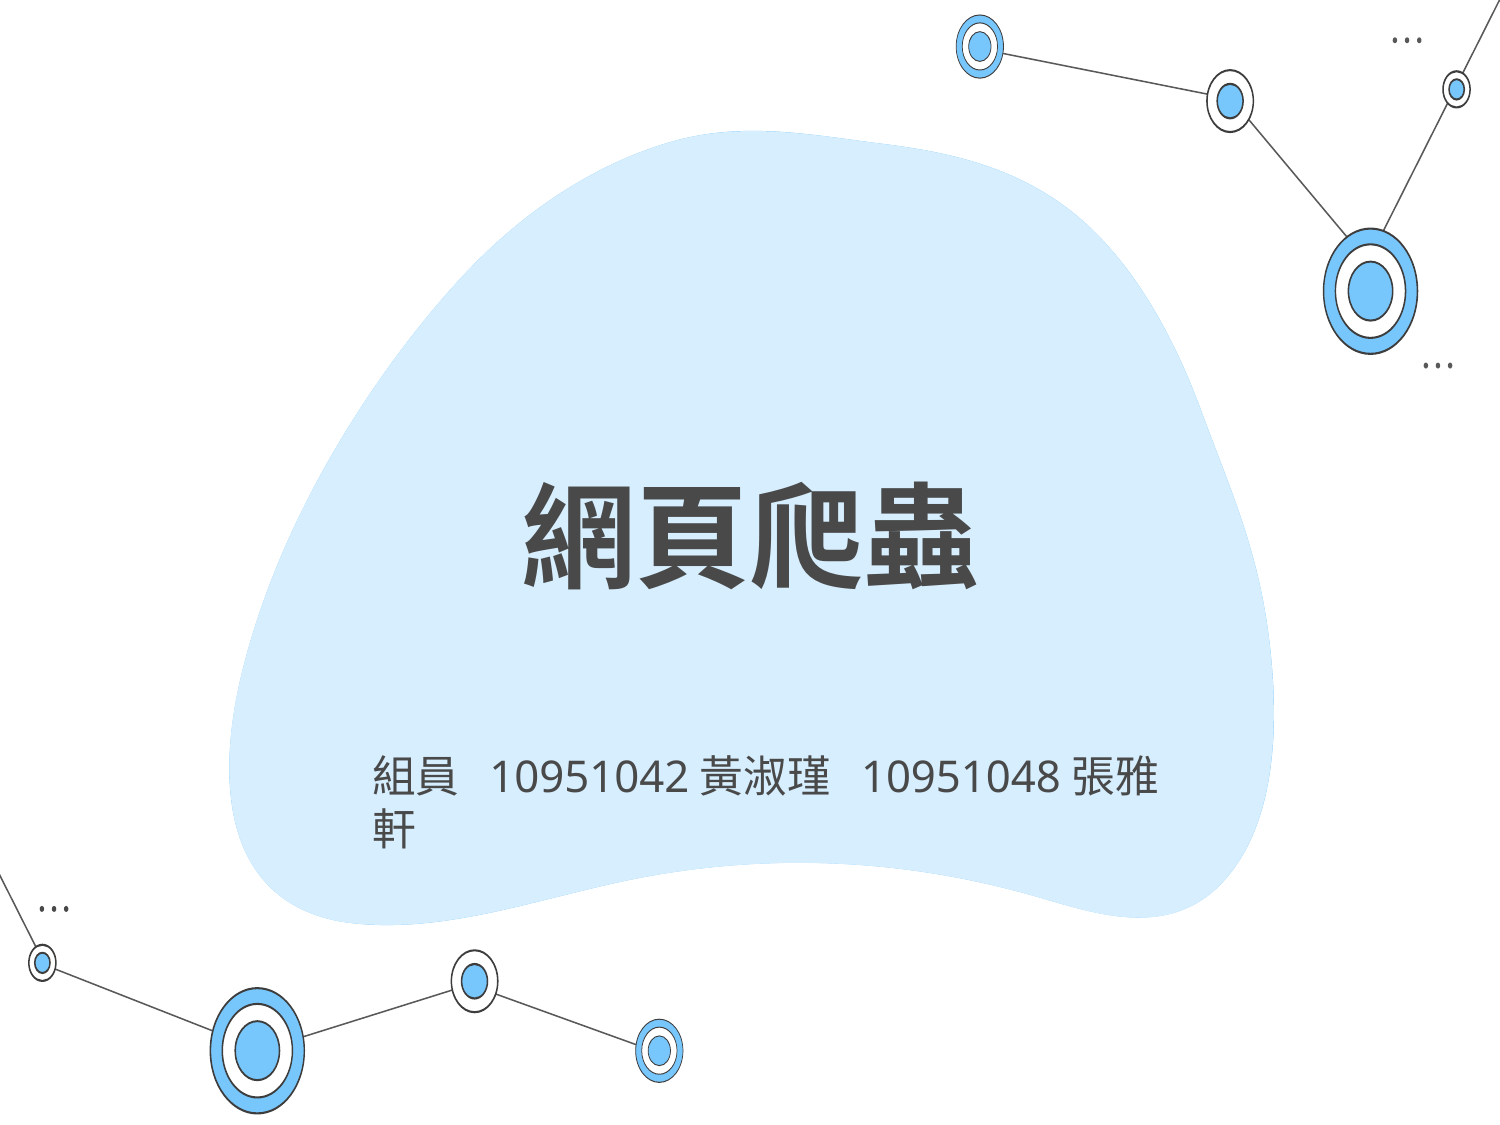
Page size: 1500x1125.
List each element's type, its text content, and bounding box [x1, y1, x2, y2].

title 網頁爬蟲 [429, 325, 1071, 741]
subtitle 組員 10951042黃淑瑾 10951048張雅軒 [356, 741, 1190, 886]
